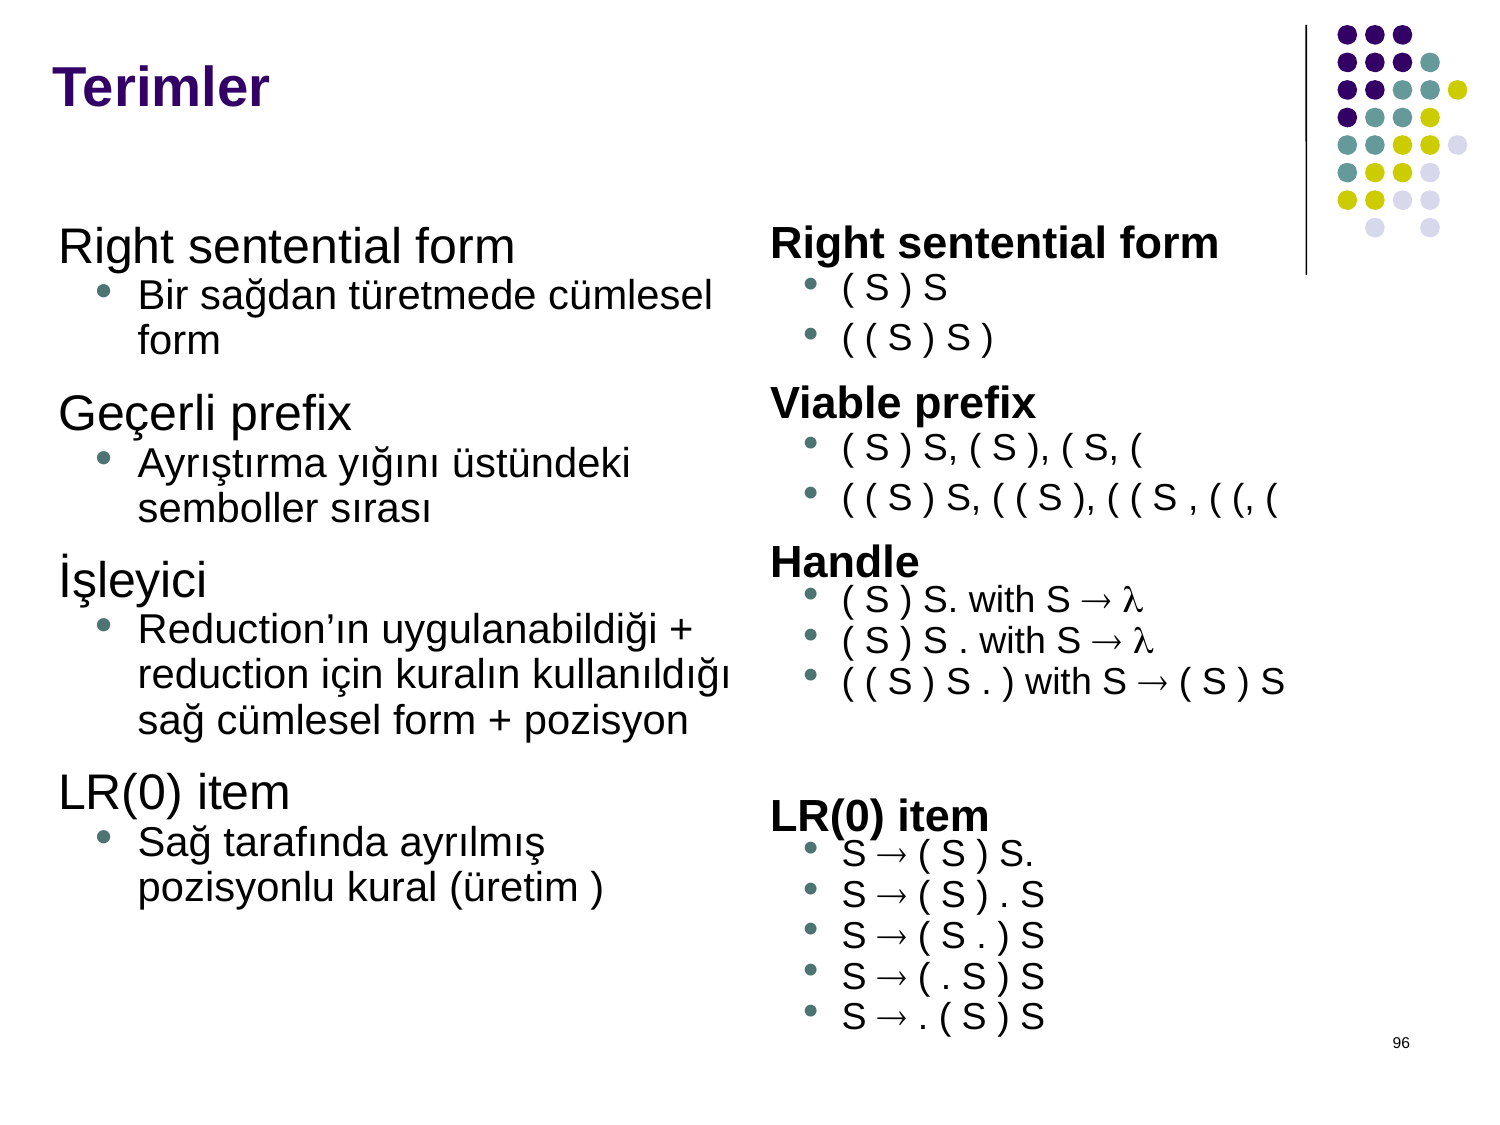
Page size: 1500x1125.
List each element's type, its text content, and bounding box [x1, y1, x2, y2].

list Right sentential form ( S ) S ( ( S ) S ) Viable prefix ( S ) S, ( S ), ( S, ( ( ( S ) S, ( ( S ), ( ( S , ( (, ( Handle ( S ) S. with S   ( S ) S . with S   ( ( S ) S . ) with S  ( S ) S LR(0) item S  ( S ) S. S  ( S ) . S S  ( S . ) S S  ( . S ) S S  . ( S ) S [750, 212, 1457, 1050]
list Right sentential form Bir sağdan türetmede cümlesel form Geçerli prefix Ayrıştırma yığını üstündeki semboller sırası İşleyici Reduction’ın uygulanabildiği + reduction için kuralın kullanıldığı sağ cümlesel form + pozisyon LR(0) item Sağ tarafında ayrılmış pozisyonlu kural (üretim ) [37, 212, 750, 1050]
title Terimler [37, 37, 1300, 125]
slide_number 96 [1074, 1025, 1425, 1100]
